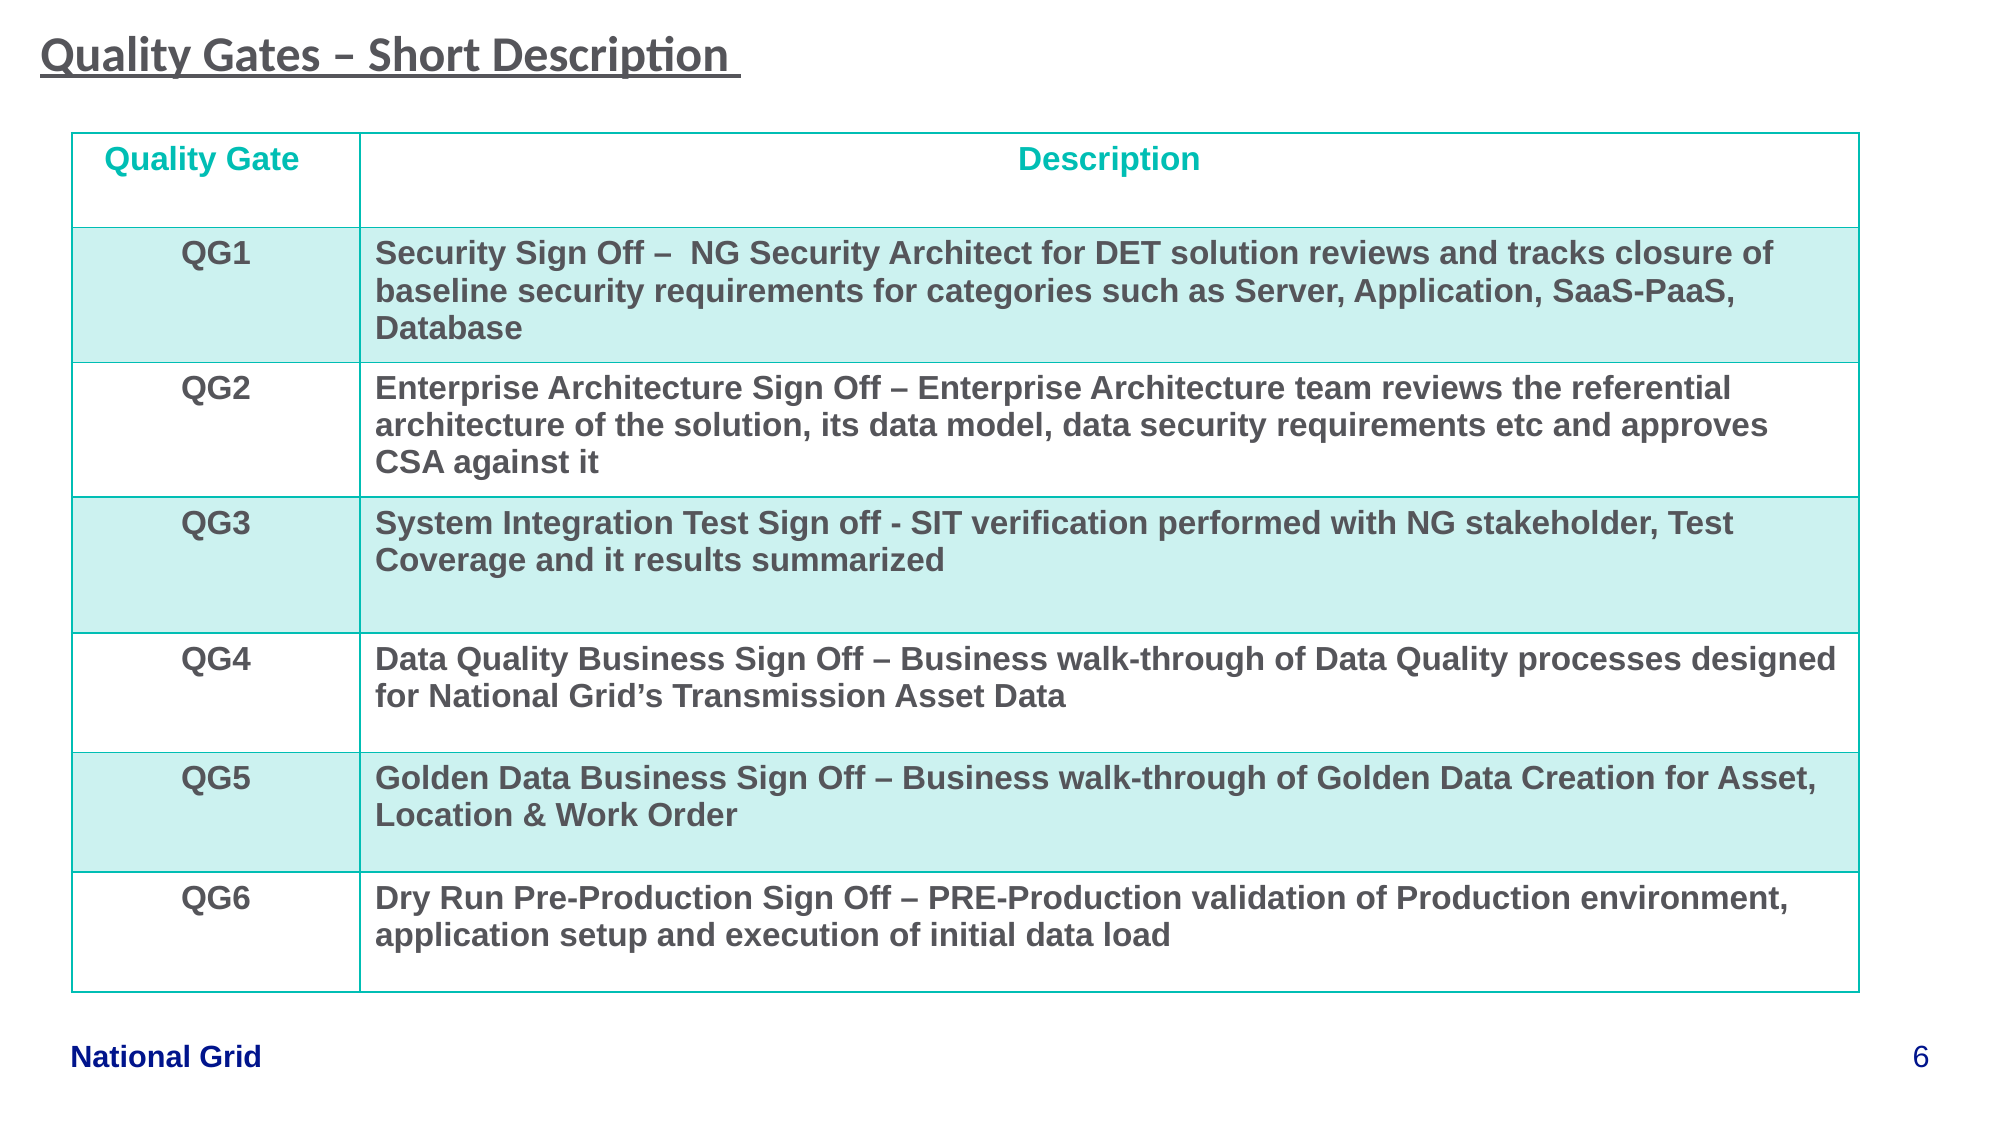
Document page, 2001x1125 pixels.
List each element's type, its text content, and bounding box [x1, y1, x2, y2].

text_box Quality Gates – Short Description [25, 13, 1749, 89]
table_cell QG6 [73, 873, 359, 991]
table_cell QG3 [73, 498, 359, 632]
table_header Description [361, 134, 1858, 227]
table_cell Dry Run Pre-Production Sign Off – PRE-Production validation of Production environment, application setup and execution of initial data load [361, 873, 1858, 991]
table_cell Enterprise Architecture Sign Off – Enterprise Architecture team reviews the referential architecture of the solution, its data model, data security requirements etc and approves CSA against it [361, 363, 1858, 496]
table_cell QG4 [73, 634, 359, 752]
table_cell QG2 [73, 363, 359, 496]
table_header Quality Gate [73, 134, 359, 227]
table_cell QG1 [73, 228, 359, 362]
table_cell Golden Data Business Sign Off – Business walk-through of Golden Data Creation for Asset, Location & Work Order [361, 753, 1858, 871]
table_cell QG5 [73, 753, 359, 871]
table_cell Security Sign Off – NG Security Architect for DET solution reviews and tracks closure of baseline security requirements for categories such as Server, Application, SaaS-PaaS, Database [361, 228, 1858, 362]
table_cell System Integration Test Sign off - SIT verification performed with NG stakeholder, Test Coverage and it results summarized [361, 498, 1858, 632]
table_cell Data Quality Business Sign Off – Business walk-through of Data Quality processes designed for National Grid’s Transmission Asset Data [361, 634, 1858, 752]
